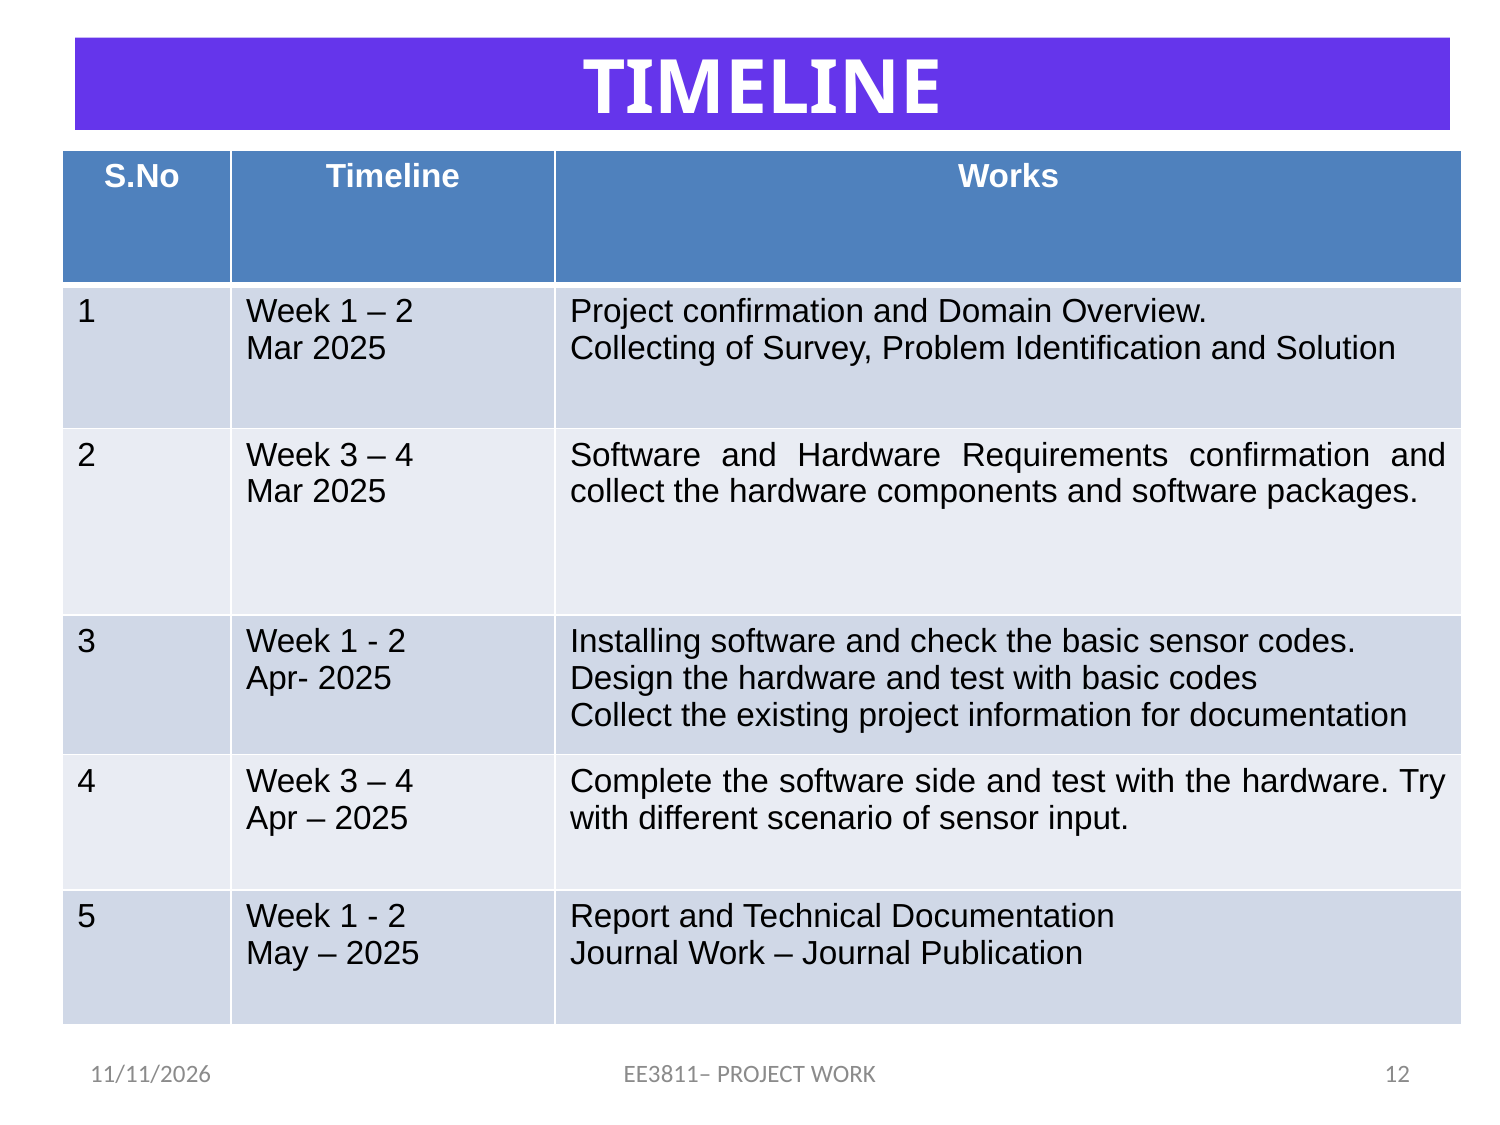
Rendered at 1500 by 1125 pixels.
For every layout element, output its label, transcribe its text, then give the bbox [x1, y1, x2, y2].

table_cell Week 3 – 4 Mar 2025 [232, 429, 554, 614]
table_header Timeline [232, 151, 554, 282]
table_header Works [556, 151, 1461, 282]
table_cell 3 [63, 616, 230, 754]
table_header S.No [63, 151, 230, 282]
table_cell 1 [63, 288, 230, 428]
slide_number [75, 1042, 425, 1103]
slide_number 12 [1074, 1042, 1425, 1103]
table_cell Software and Hardware Requirements confirmation and collect the hardware components and software packages. [556, 429, 1461, 614]
table_cell Report and Technical Documentation Journal Work – Journal Publication [556, 891, 1461, 1024]
table_cell Week 3 – 4 Apr – 2025 [232, 755, 554, 889]
table_cell Installing software and check the basic sensor codes. Design the hardware and test with basic codes Collect the existing project information for documentation [556, 616, 1461, 754]
table_cell Week 1 - 2 Apr- 2025 [232, 616, 554, 754]
table_cell Complete the software side and test with the hardware. Try with different scenario of sensor input. [556, 755, 1461, 889]
footer EE3811– PROJECT WORK [512, 1042, 988, 1103]
table_cell 4 [63, 755, 230, 889]
table_cell Week 1 – 2 Mar 2025 [232, 288, 554, 428]
table_cell 5 [63, 891, 230, 1024]
table_cell Week 1 - 2 May – 2025 [232, 891, 554, 1024]
title TIMELINE [75, 37, 1450, 130]
table_cell 2 [63, 429, 230, 614]
table_cell Project confirmation and Domain Overview. Collecting of Survey, Problem Identification and Solution [556, 288, 1461, 428]
